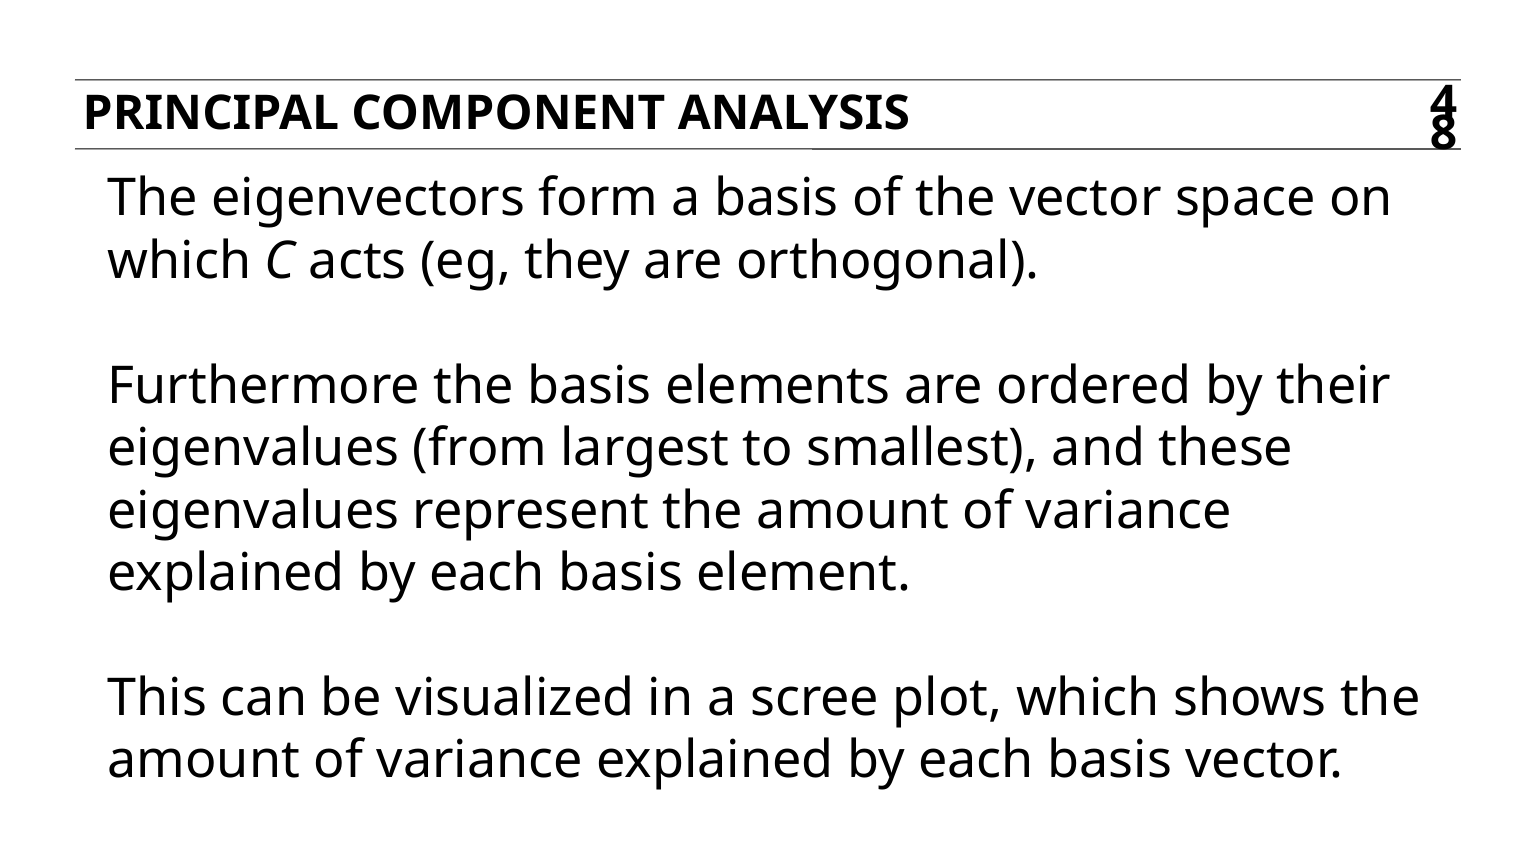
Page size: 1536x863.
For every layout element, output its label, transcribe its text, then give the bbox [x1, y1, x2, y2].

slide_number 48 [1419, 86, 1461, 138]
list Principal component analysis [67, 81, 1118, 132]
text_box The eigenvectors form a basis of the vector space on which C acts (eg, they are orthogonal). Furthermore the basis elements are ordered by their eigenvalues (from largest to smallest), and these eigenvalues represent the amount of variance explained by each basis element. This can be visualized in a scree plot, which shows the amount of variance explained by each basis vector. [92, 156, 1468, 859]
